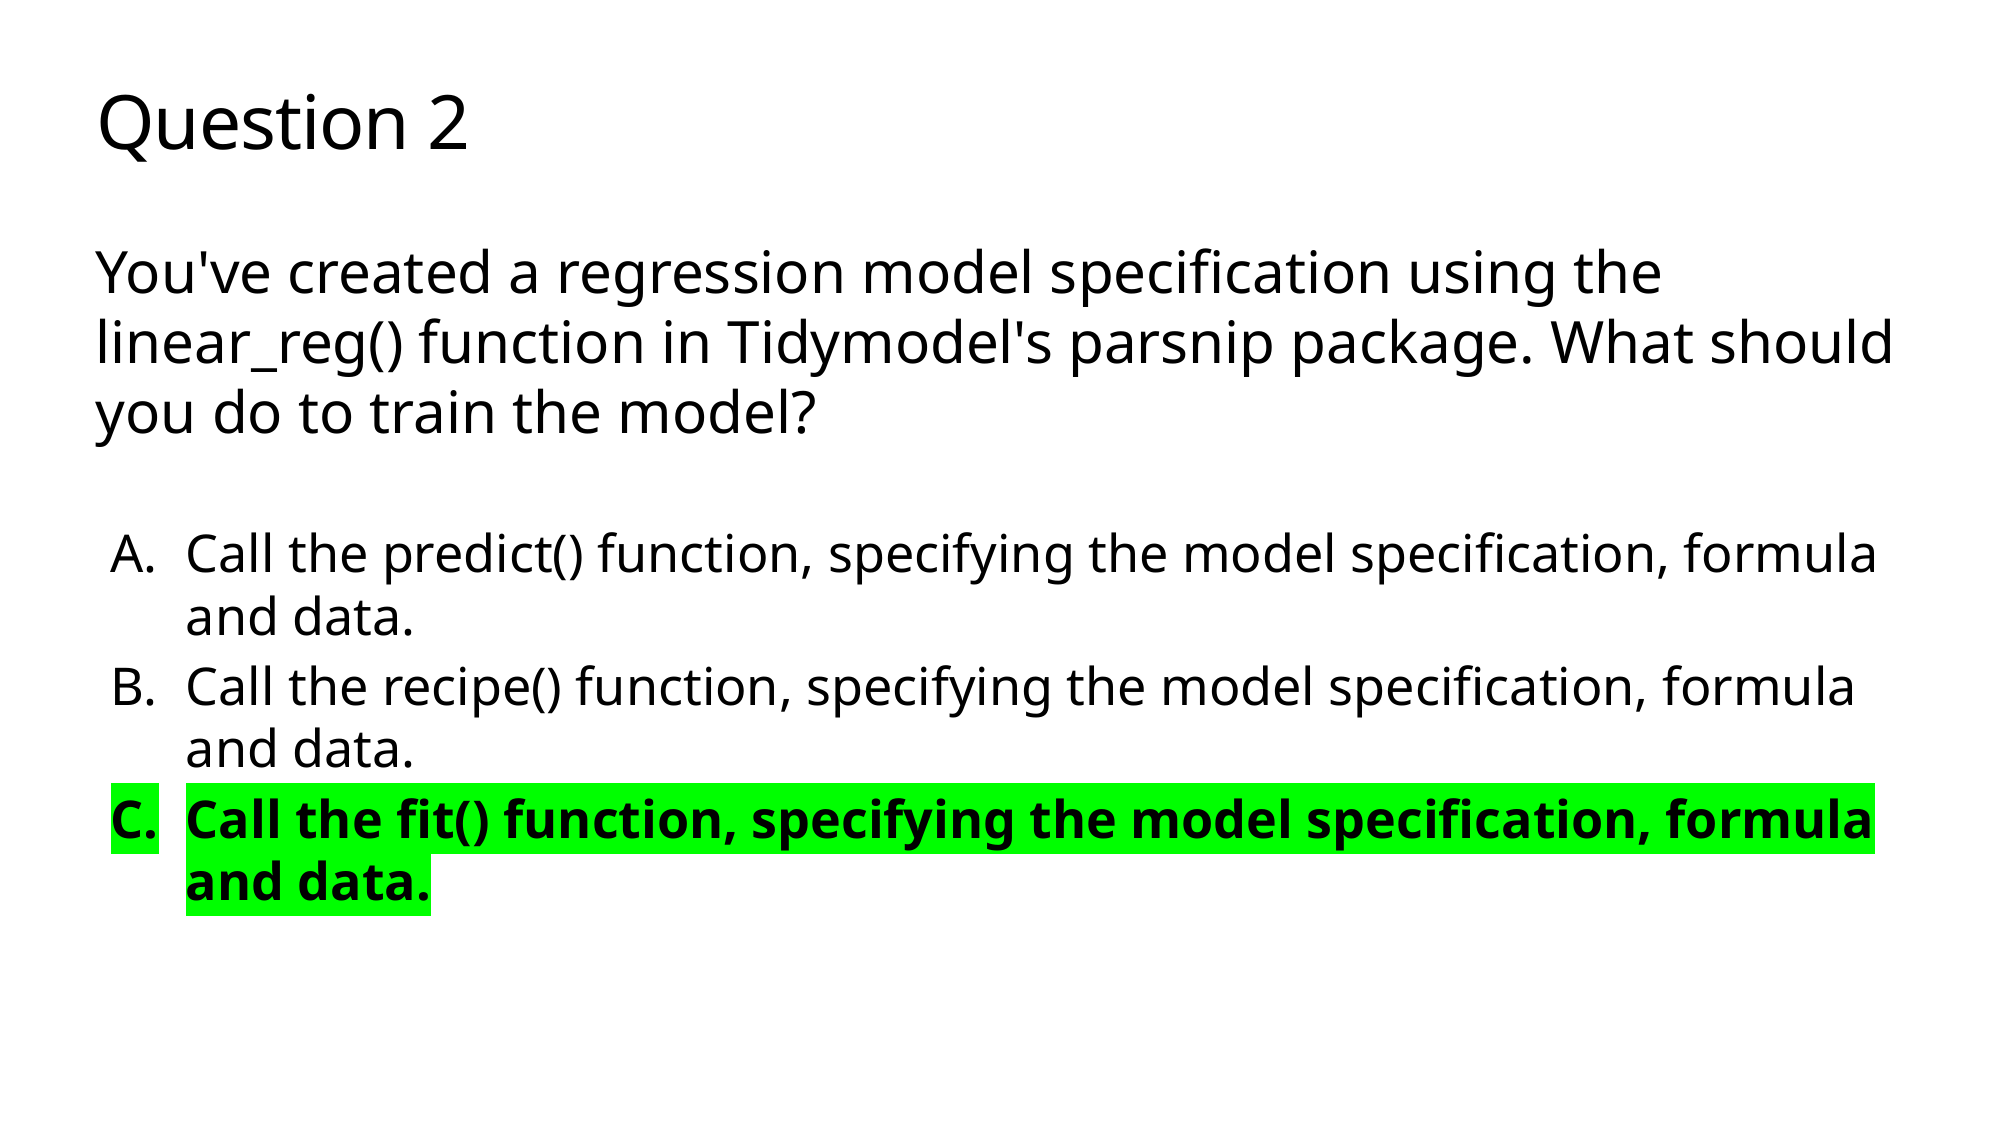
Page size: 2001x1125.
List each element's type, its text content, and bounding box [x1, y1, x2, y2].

text_box Call the predict() function, specifying the model specification, formula and data. Call the recipe() function, specifying the model specification, formula and data. Call the fit() function, specifying the model specification, formula and data. [95, 512, 1905, 1058]
title Question 2 [96, 75, 1904, 165]
list You've created a regression model specification using the linear_reg() function in Tidymodel's parsnip package. What should you do to train the model? [95, 235, 1904, 446]
